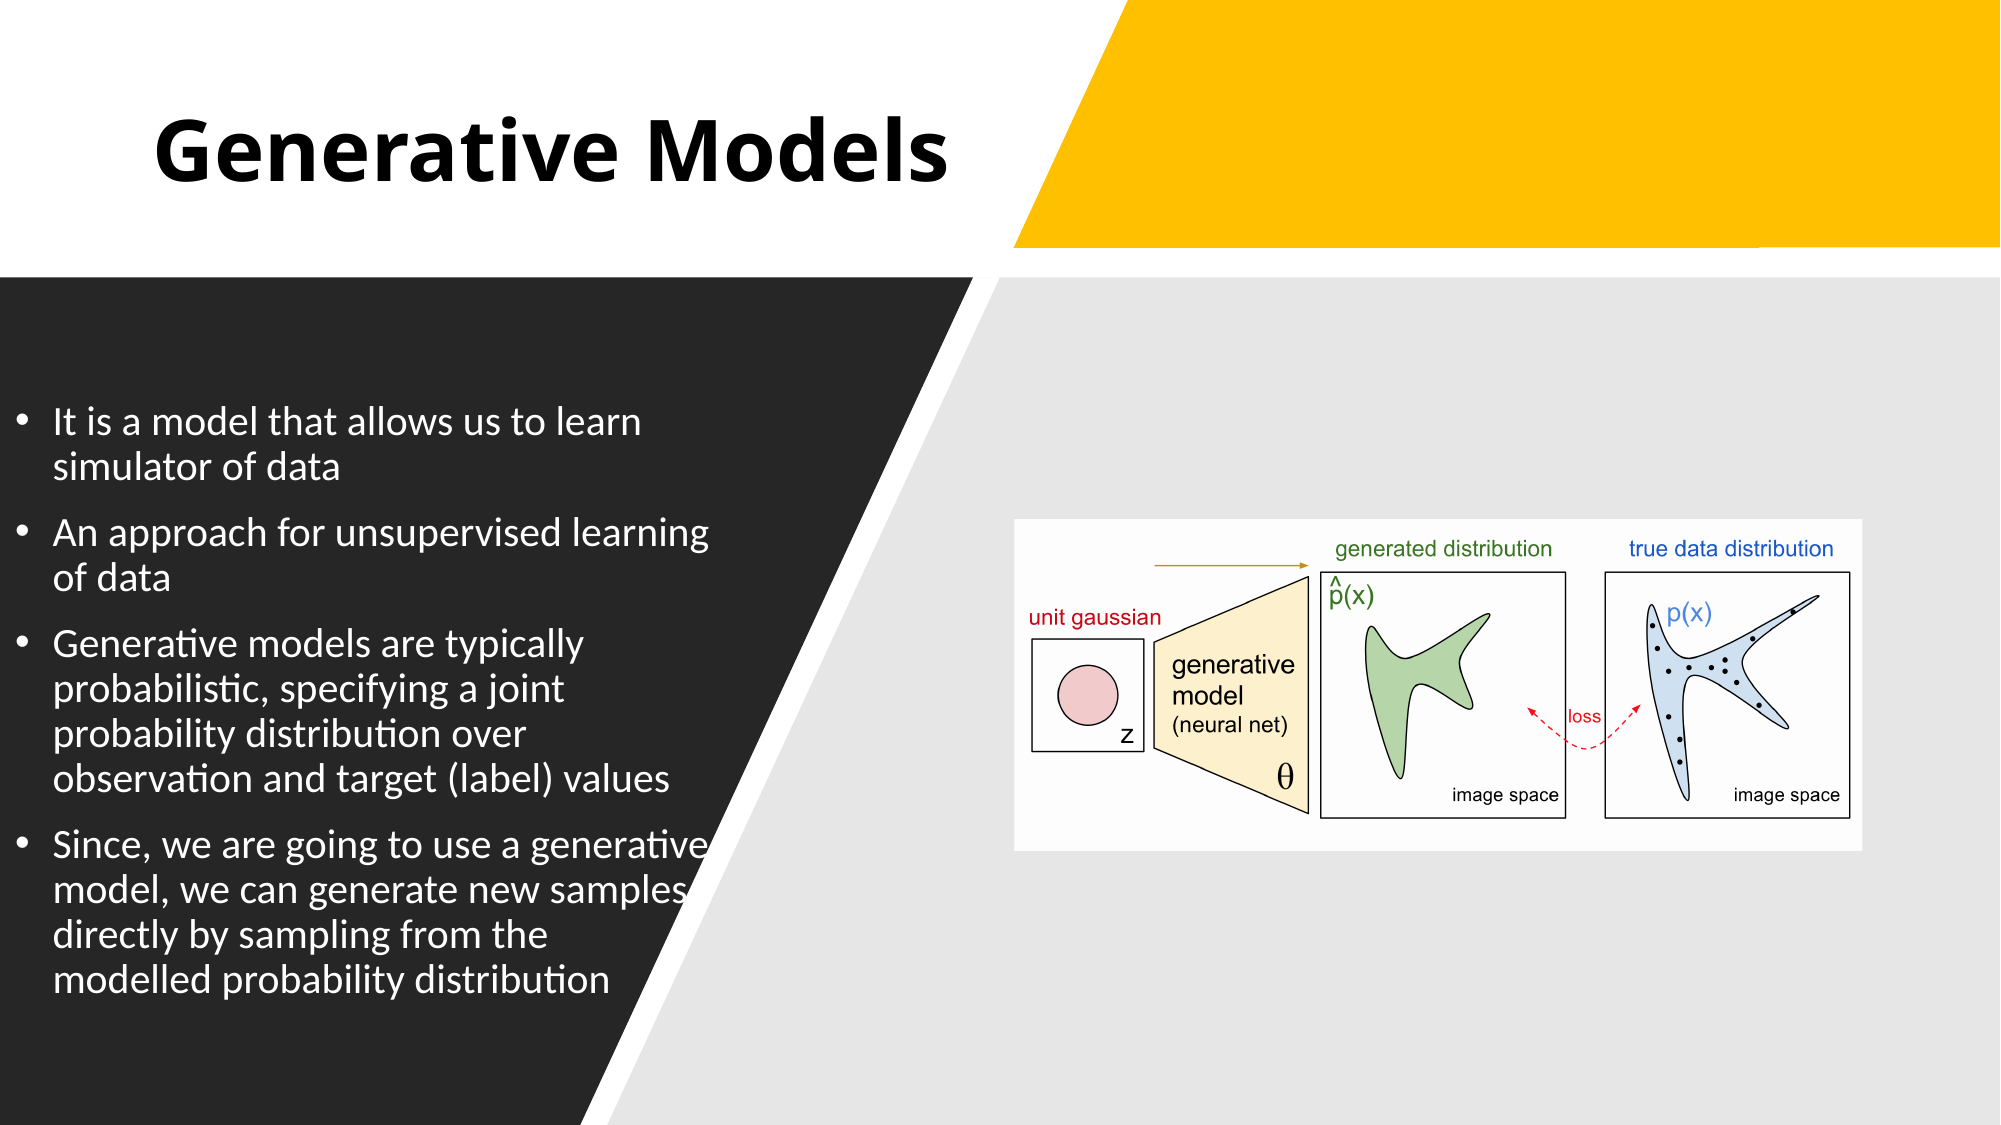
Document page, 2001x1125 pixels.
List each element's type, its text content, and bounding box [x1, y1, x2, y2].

text_box [0, 276, 975, 807]
title Generative Models [137, 59, 1014, 248]
picture [1014, 519, 1863, 851]
list It is a model that allows us to learn simulator of data An approach for unsupervised learning of data Generative models are typically probabilistic, specifying a joint probability distribution over observation and target (label) values Since, we are going to use a generative model, we can generate new samples directly by sampling from the modelled probability distribution [0, 277, 729, 1125]
text_box [729, 276, 2000, 1125]
text_box [1011, 0, 2000, 249]
